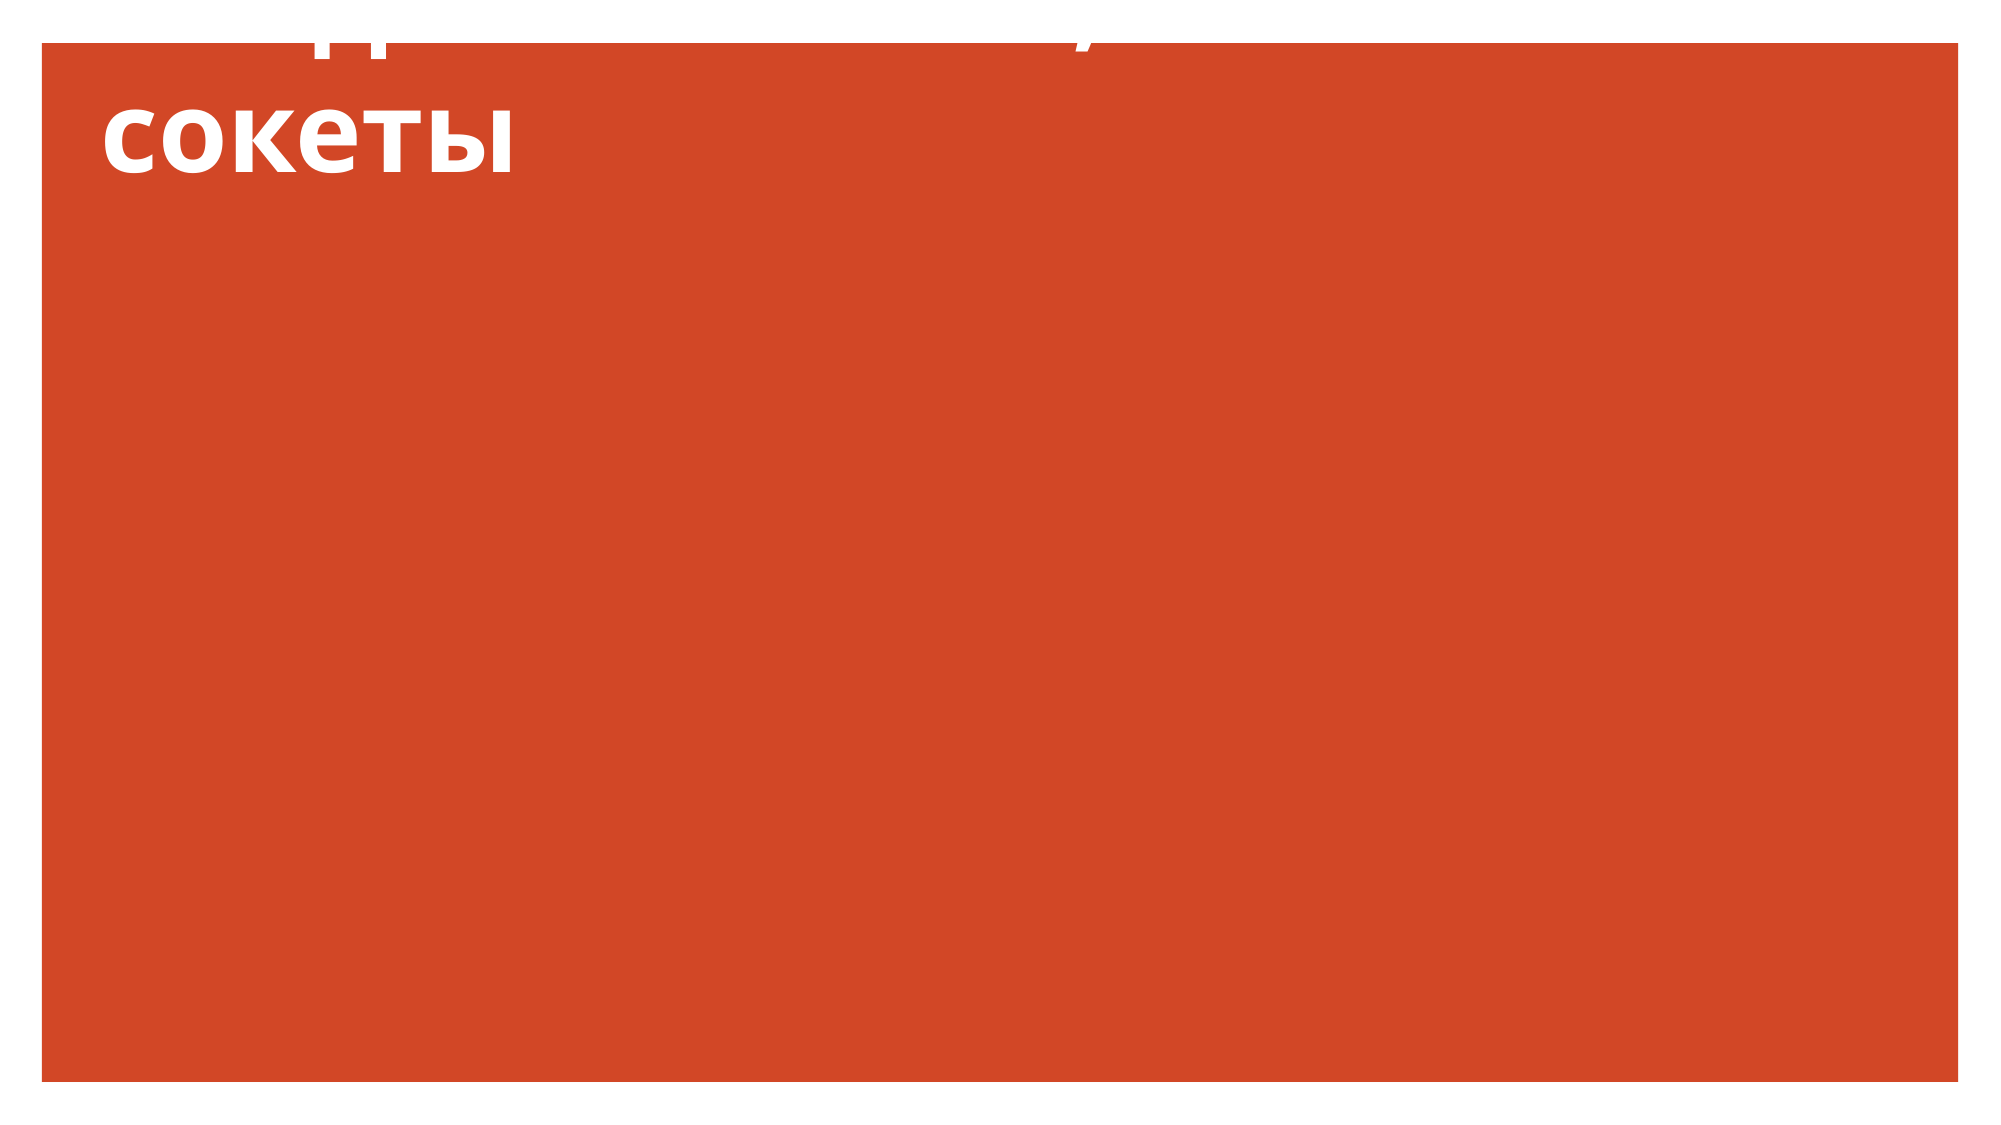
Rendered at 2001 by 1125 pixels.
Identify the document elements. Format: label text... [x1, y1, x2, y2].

title Введение в сети, сокеты [85, 73, 1397, 203]
